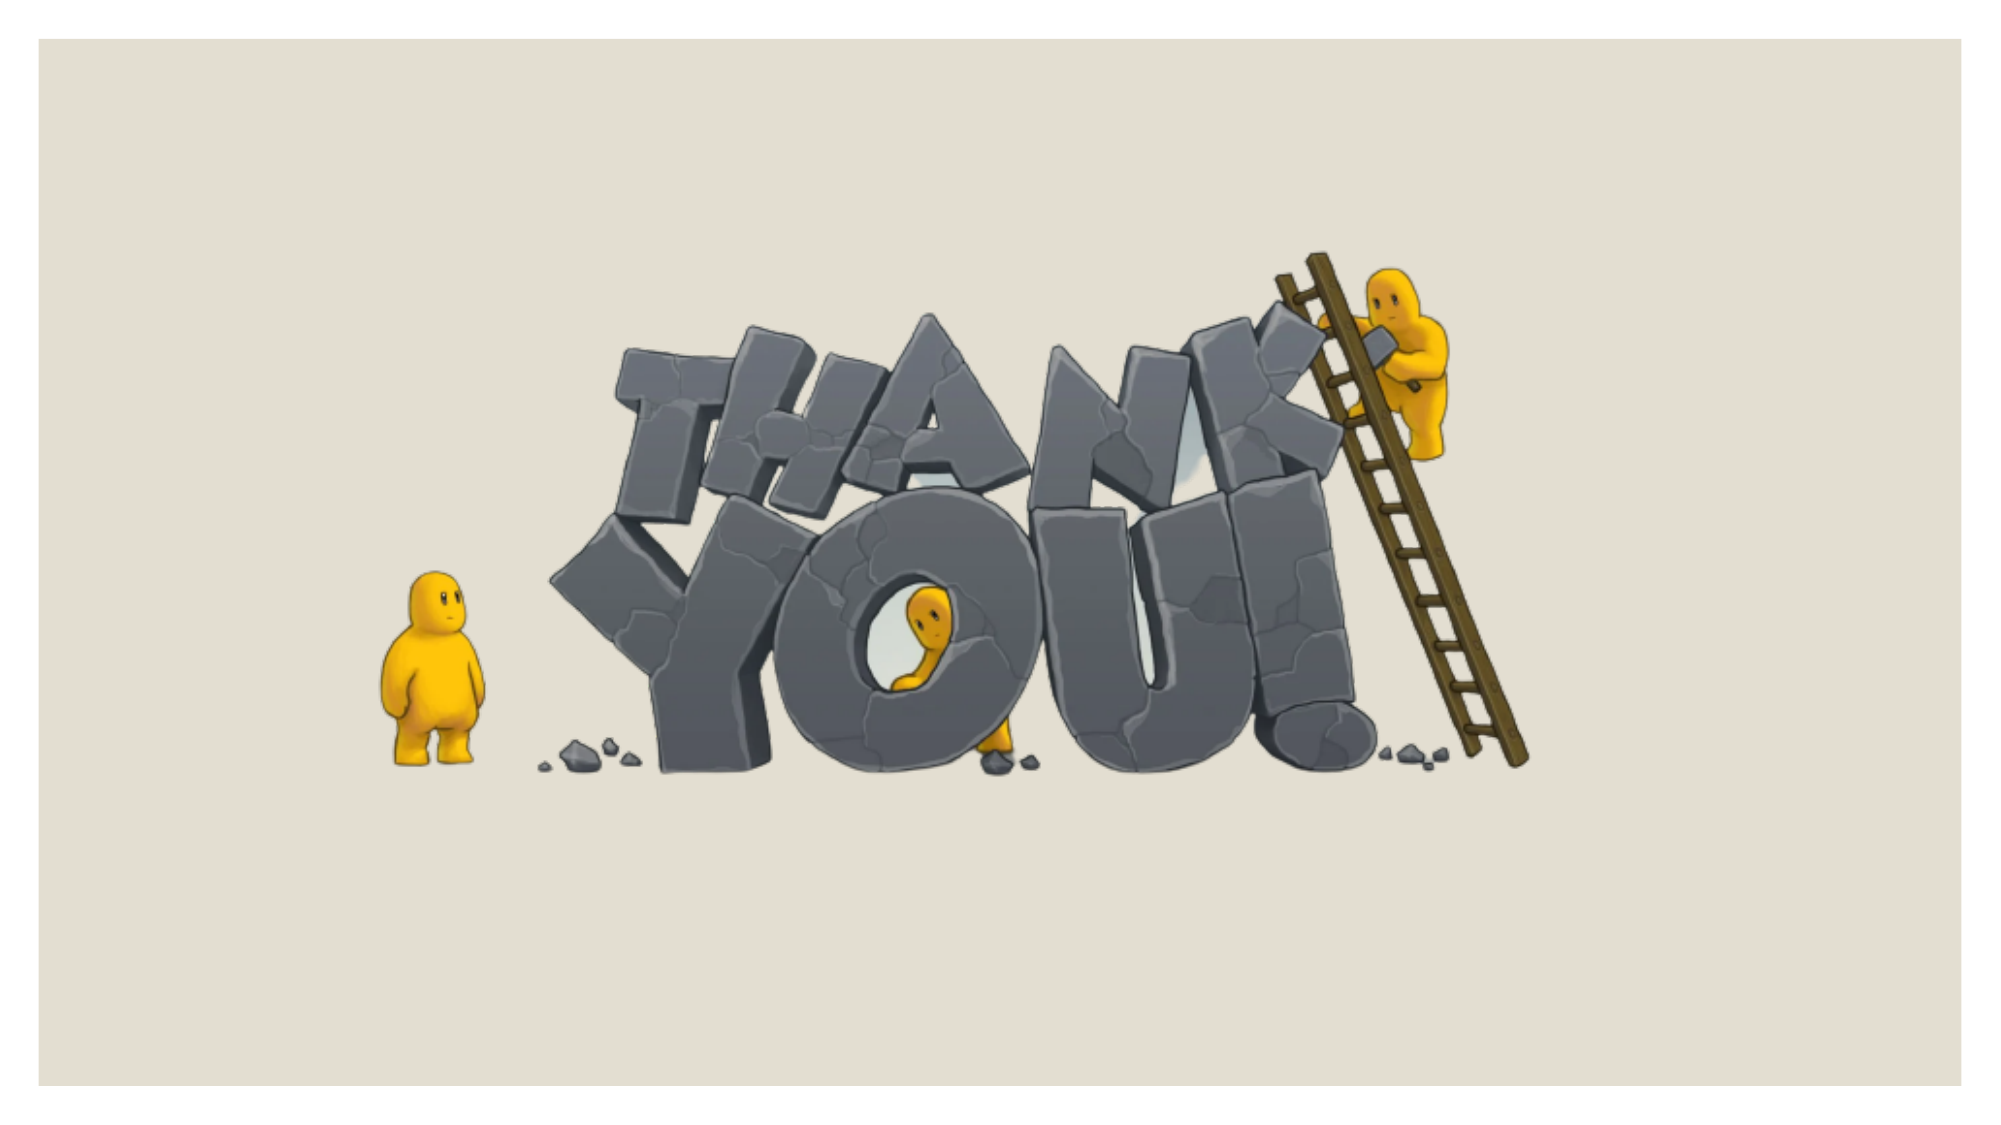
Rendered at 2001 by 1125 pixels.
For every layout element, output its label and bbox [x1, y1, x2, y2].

picture [354, 199, 1646, 926]
